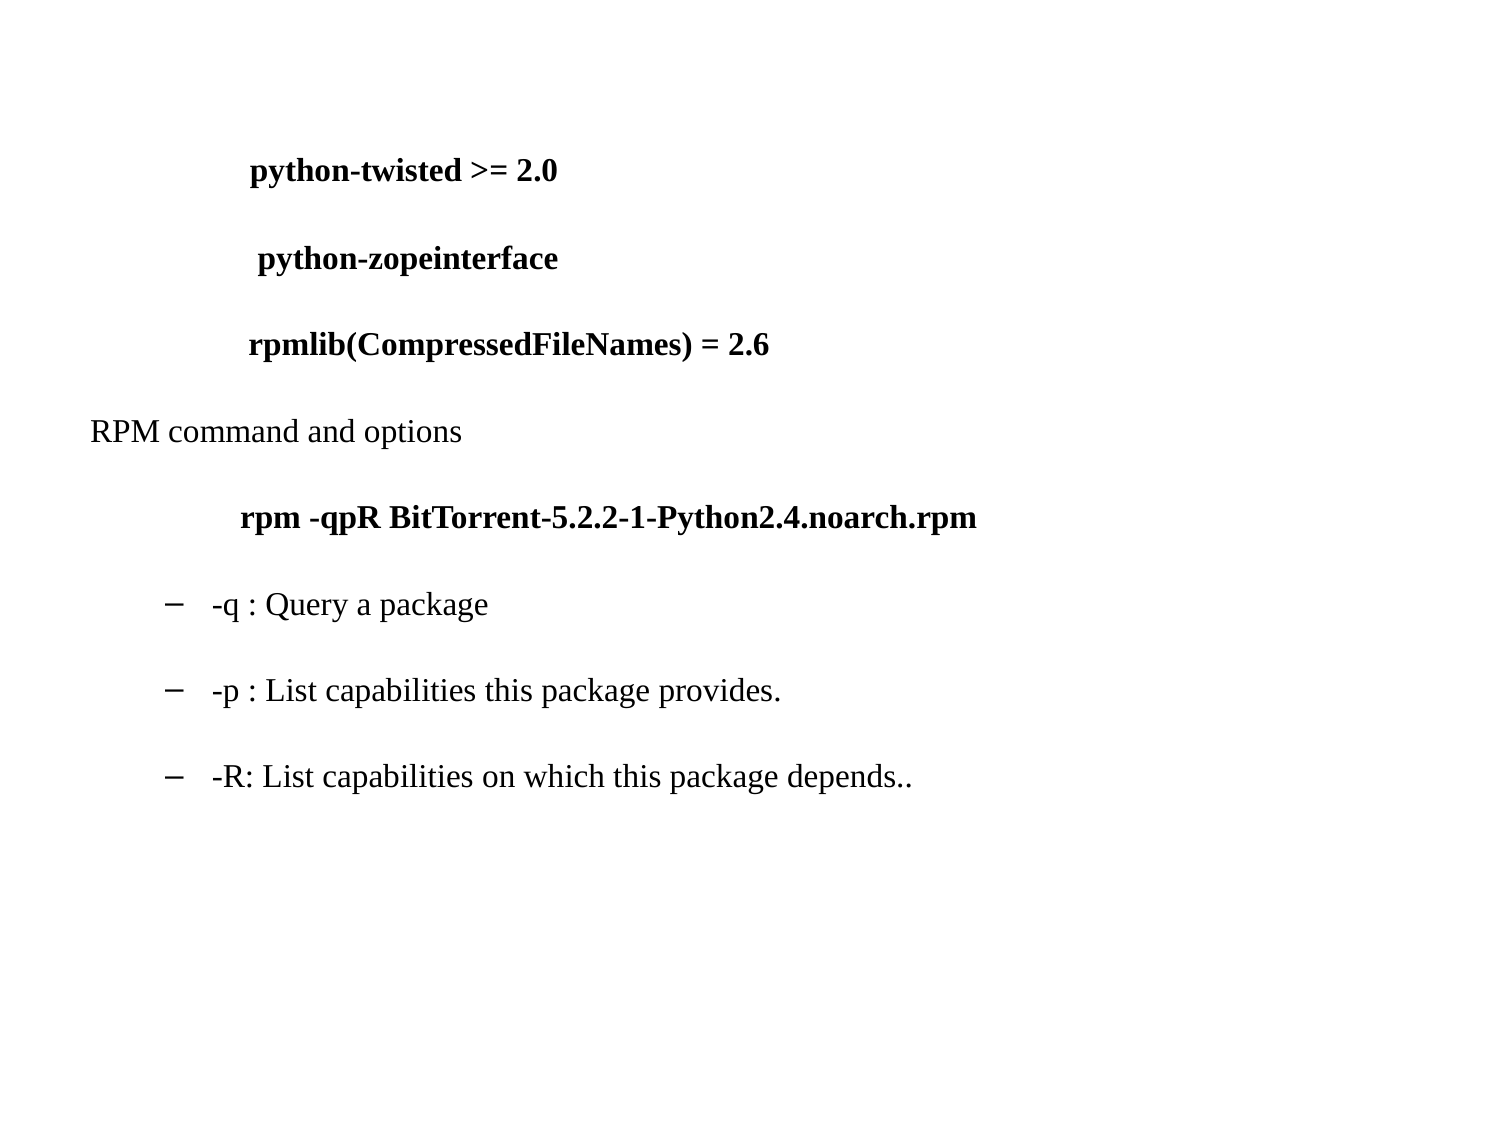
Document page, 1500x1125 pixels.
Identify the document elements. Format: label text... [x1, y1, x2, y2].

list python-twisted >= 2.0 python-zopeinterface rpmlib(CompressedFileNames) = 2.6 RPM command and options rpm -qpR BitTorrent-5.2.2-1-Python2.4.noarch.rpm -q : Query a package -p : List capabilities this package provides. -R: List capabilities on which this package depends.. [75, 87, 1425, 1005]
